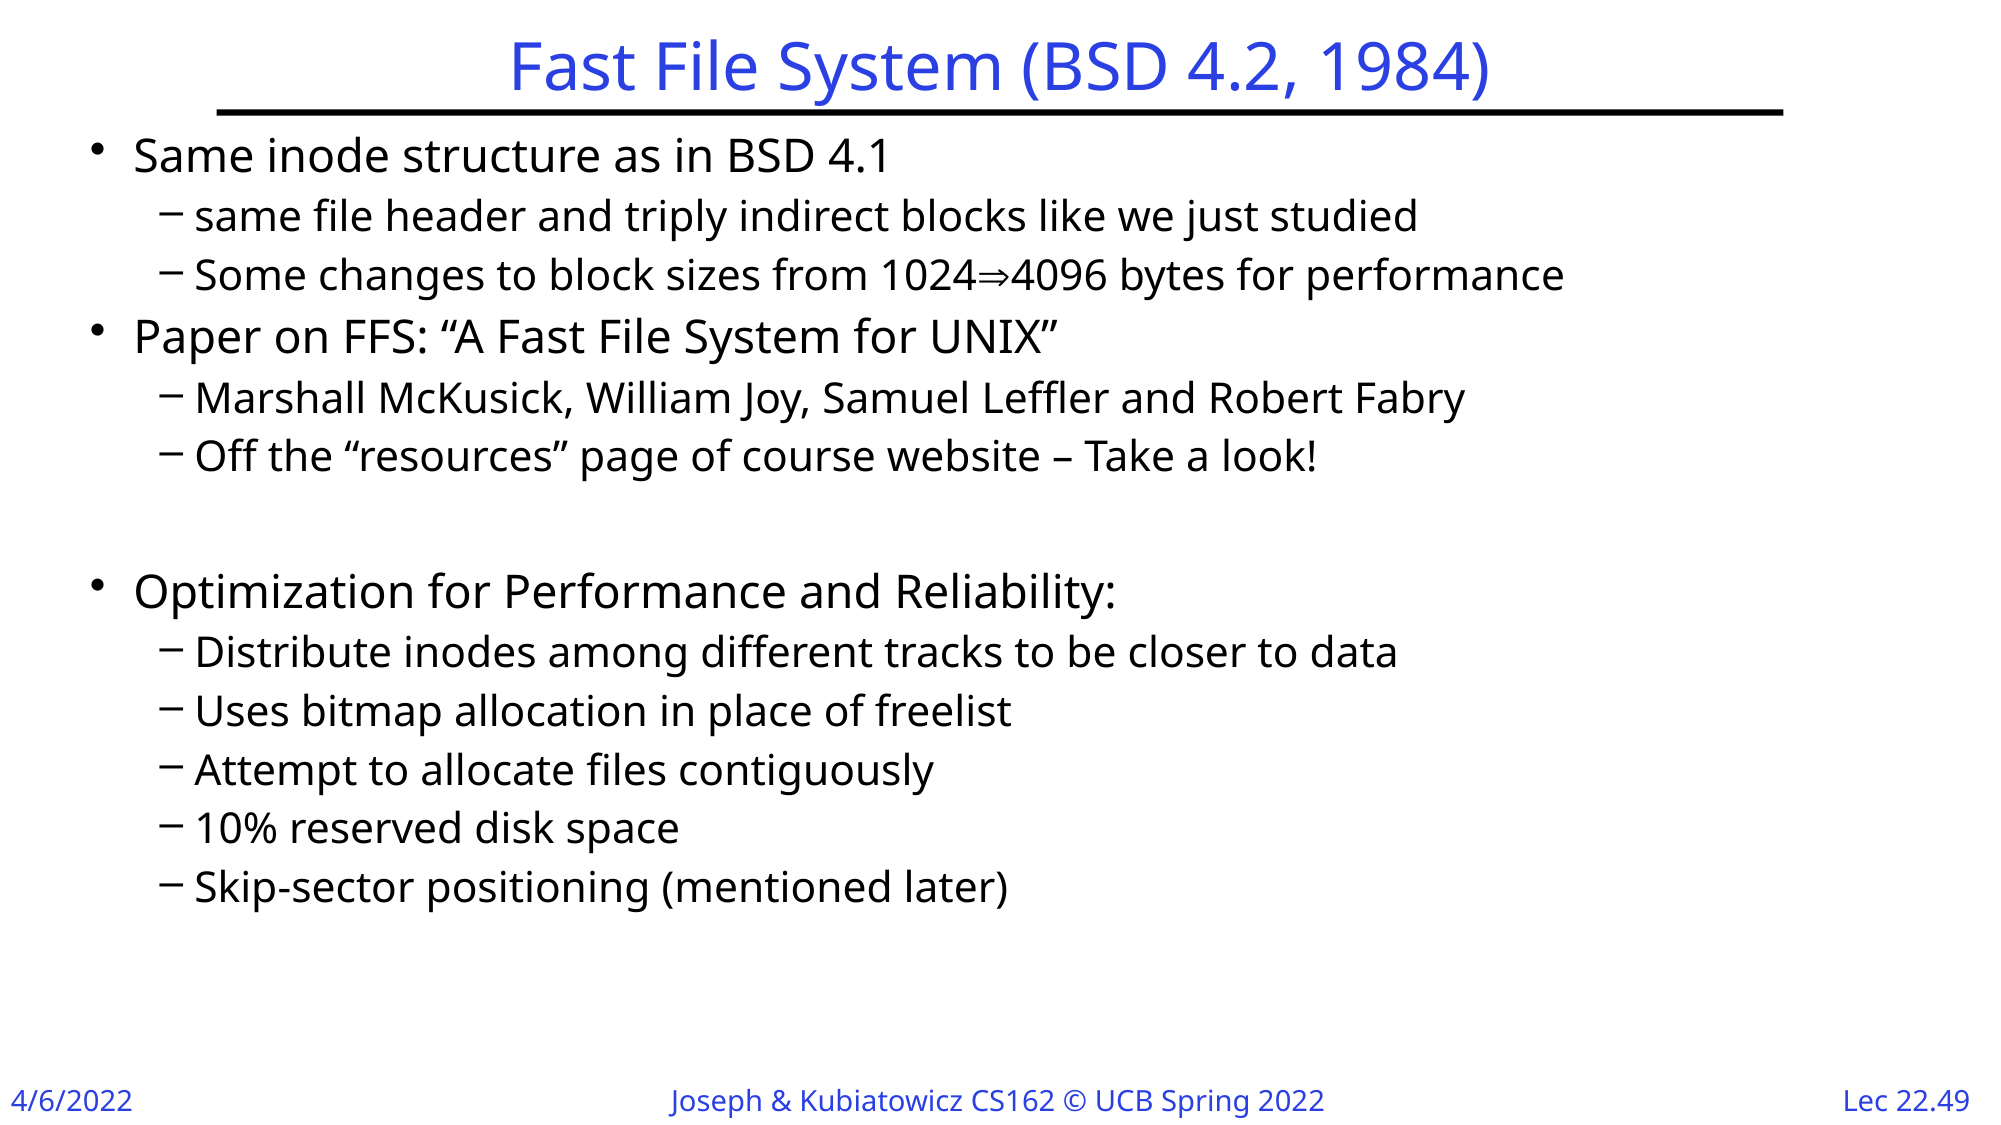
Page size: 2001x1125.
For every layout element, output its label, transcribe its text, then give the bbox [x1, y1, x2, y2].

title Fast File System (BSD 4.2, 1984) [24, 24, 1975, 113]
list Same inode structure as in BSD 4.1 same file header and triply indirect blocks like we just studied Some changes to block sizes from 10244096 bytes for performance Paper on FFS: “A Fast File System for UNIX” Marshall McKusick, William Joy, Samuel Leffler and Robert Fabry Off the “resources” page of course website – Take a look! Optimization for Performance and Reliability: Distribute inodes among different tracks to be closer to data Uses bitmap allocation in place of freelist Attempt to allocate files contiguously 10% reserved disk space Skip-sector positioning (mentioned later) [75, 125, 1875, 1088]
